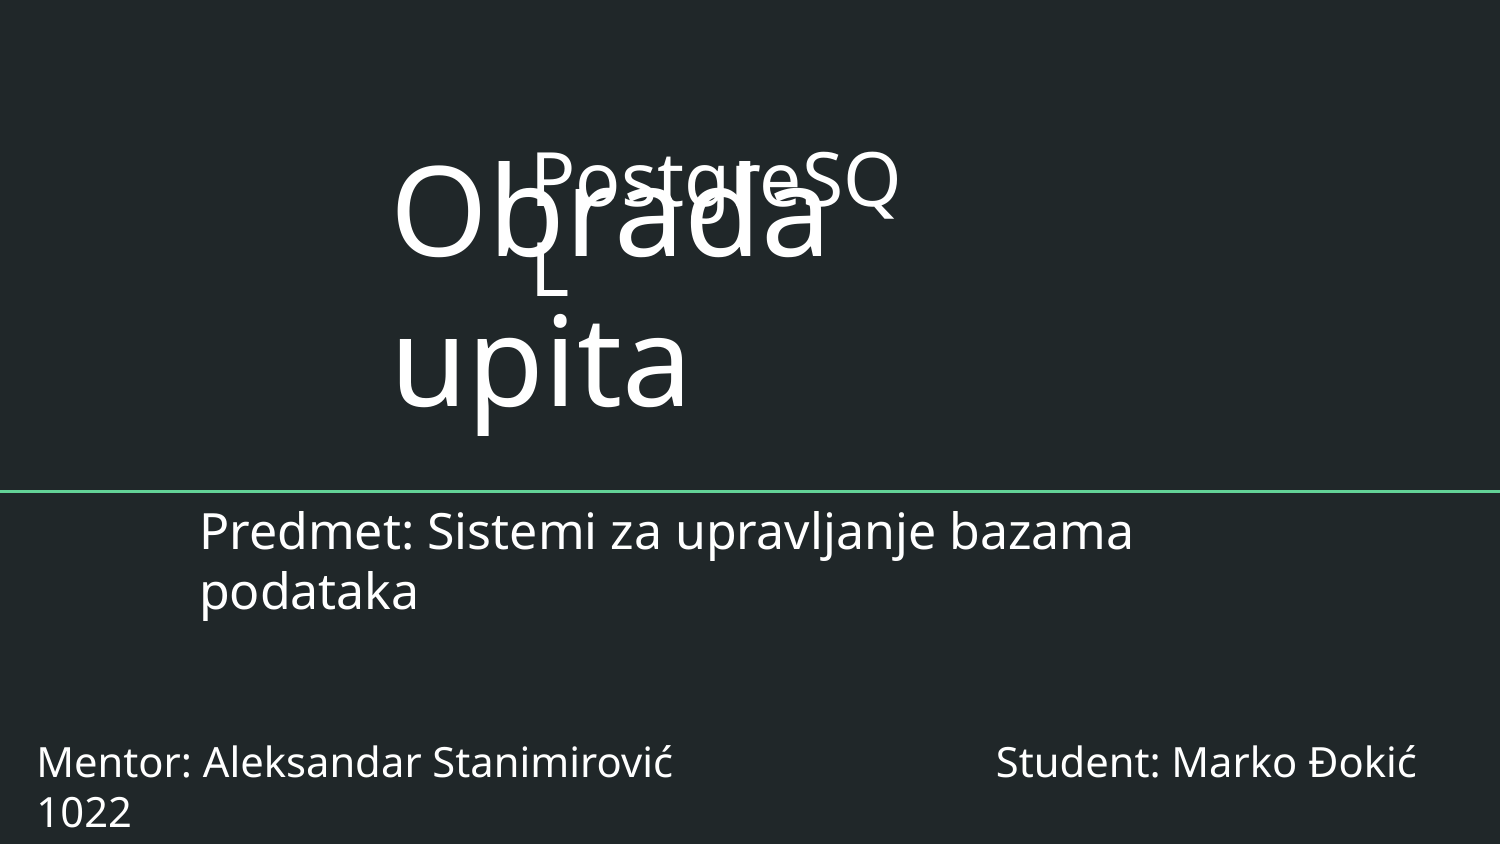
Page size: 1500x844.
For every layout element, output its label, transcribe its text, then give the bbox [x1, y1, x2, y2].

subtitle PostgreSQL [515, 115, 949, 235]
subtitle Predmet: Sistemi za upravljanje bazama podataka [184, 484, 1367, 604]
subtitle Mentor: Aleksandar Stanimirović Student: Marko Đokić 1022 [21, 721, 1479, 844]
title Obrada upita [375, 252, 1125, 447]
